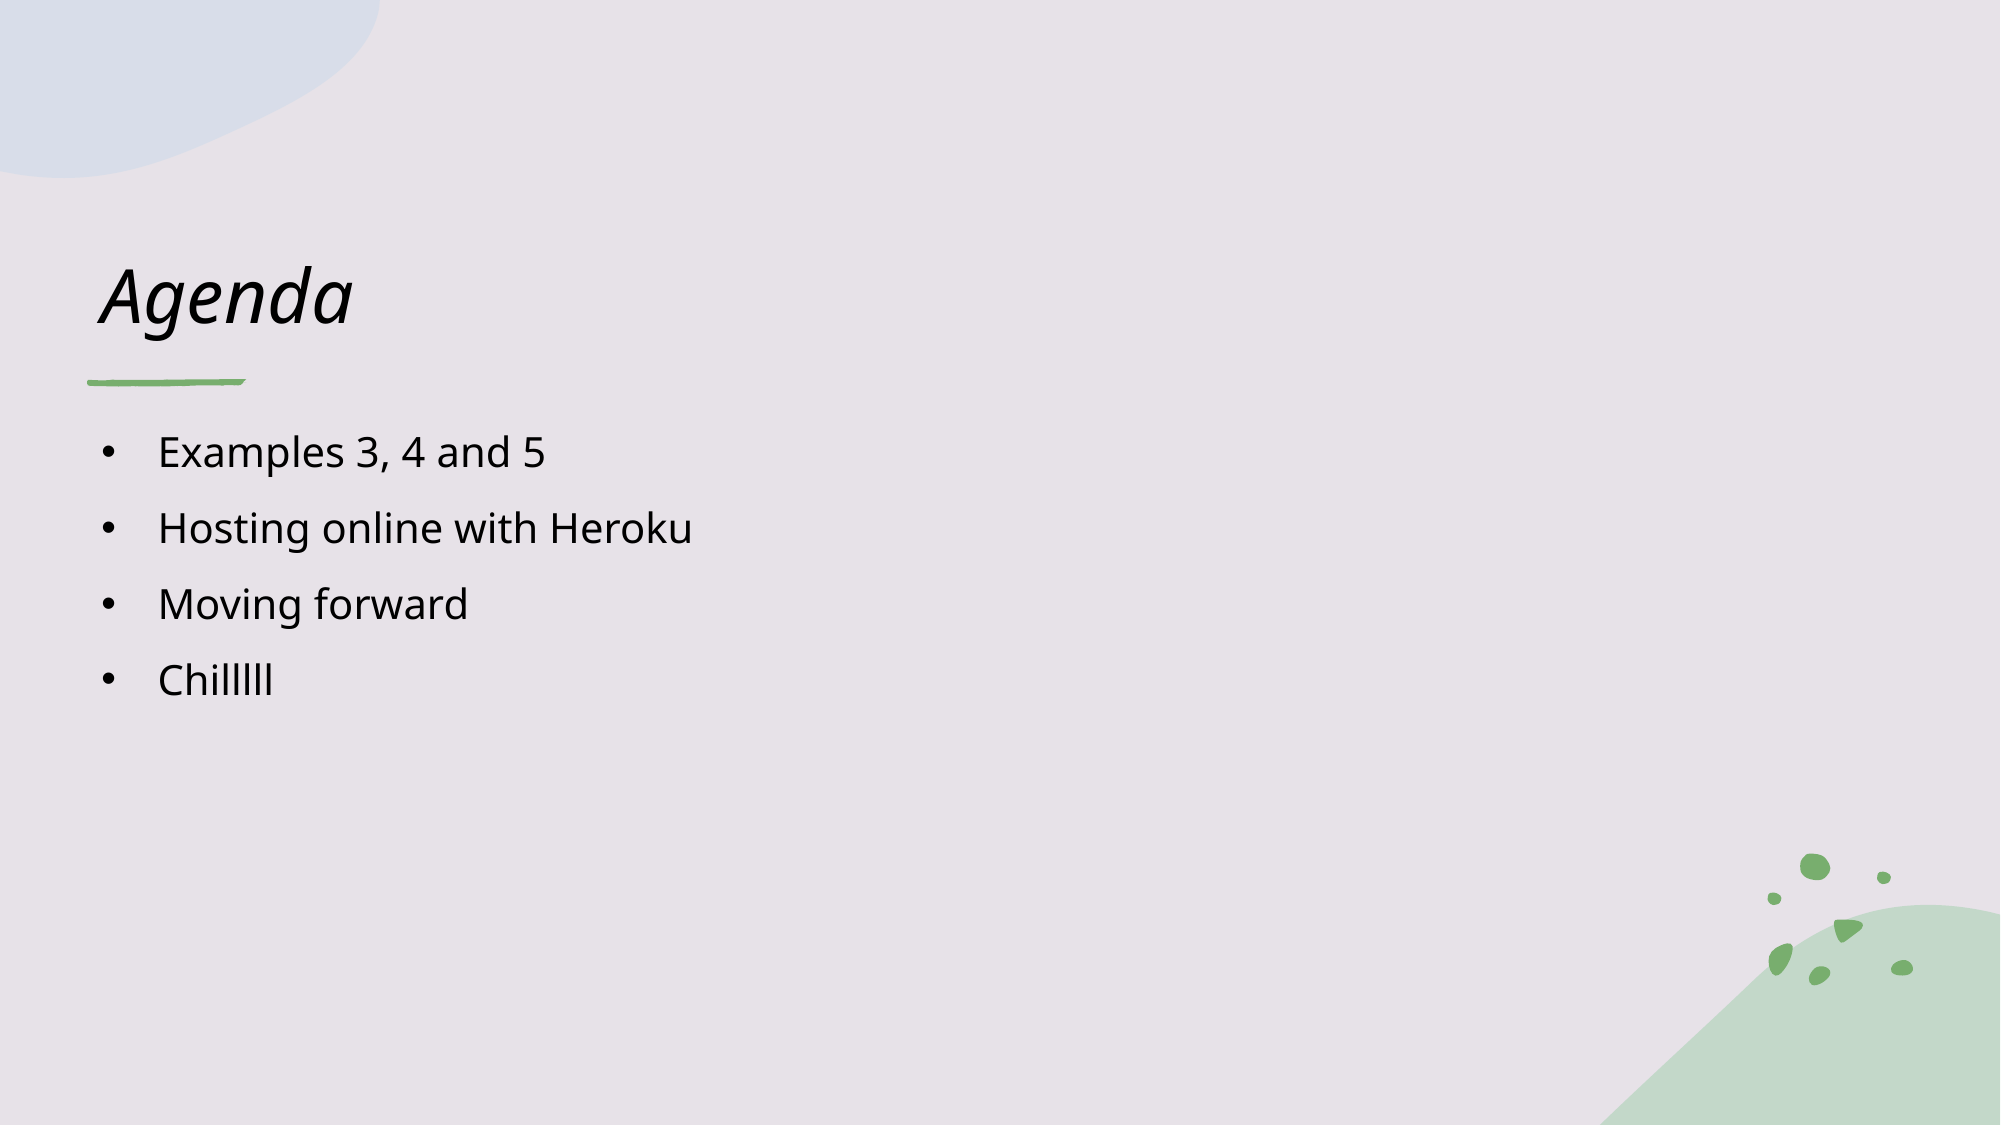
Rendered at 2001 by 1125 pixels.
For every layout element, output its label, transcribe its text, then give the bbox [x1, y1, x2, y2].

list Examples 3, 4 and 5 Hosting online with Heroku Moving forward Chilllll [86, 413, 1740, 996]
title Agenda [86, 129, 1740, 347]
